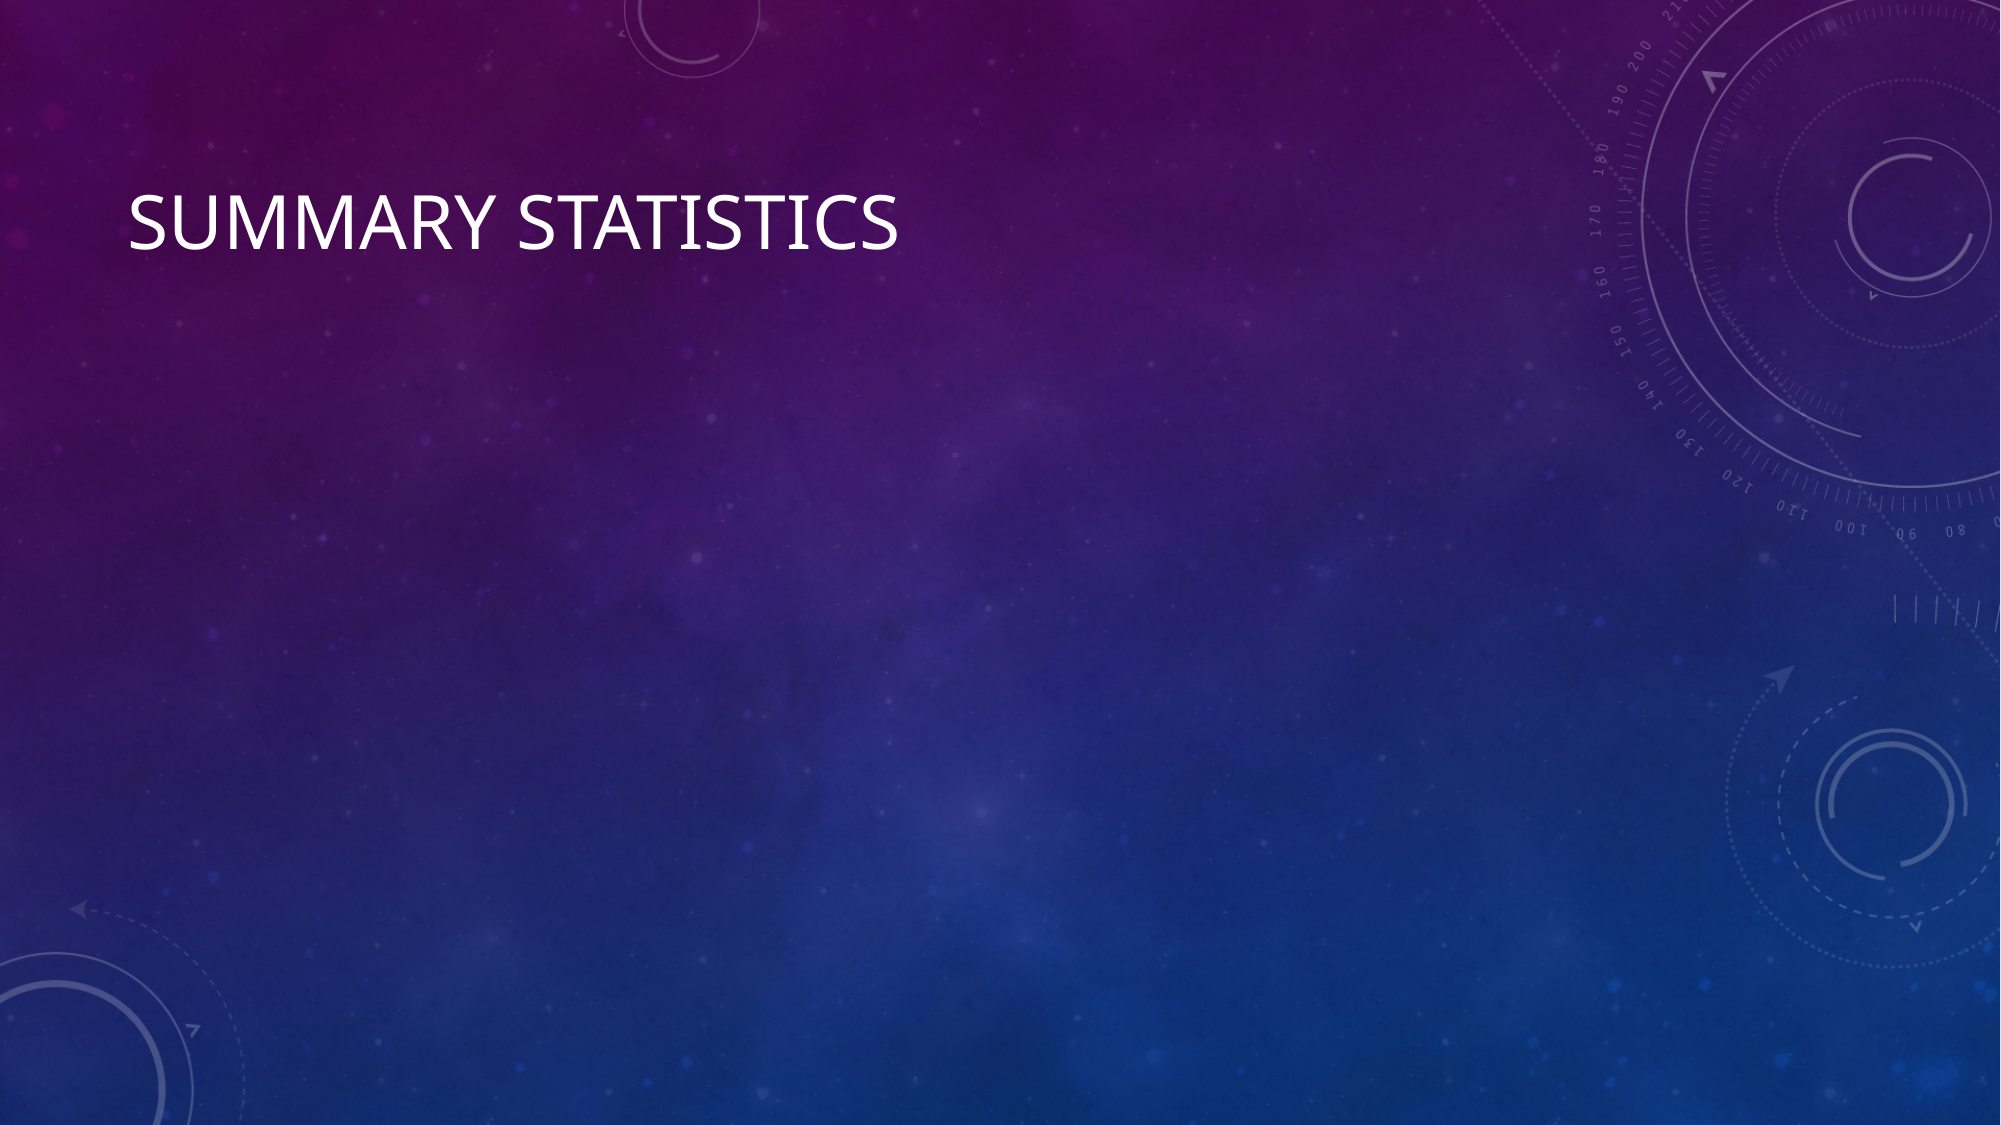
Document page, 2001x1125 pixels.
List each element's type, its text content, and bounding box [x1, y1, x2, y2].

title summary statistics [112, 99, 1775, 339]
picture [0, 0, 2001, 1125]
